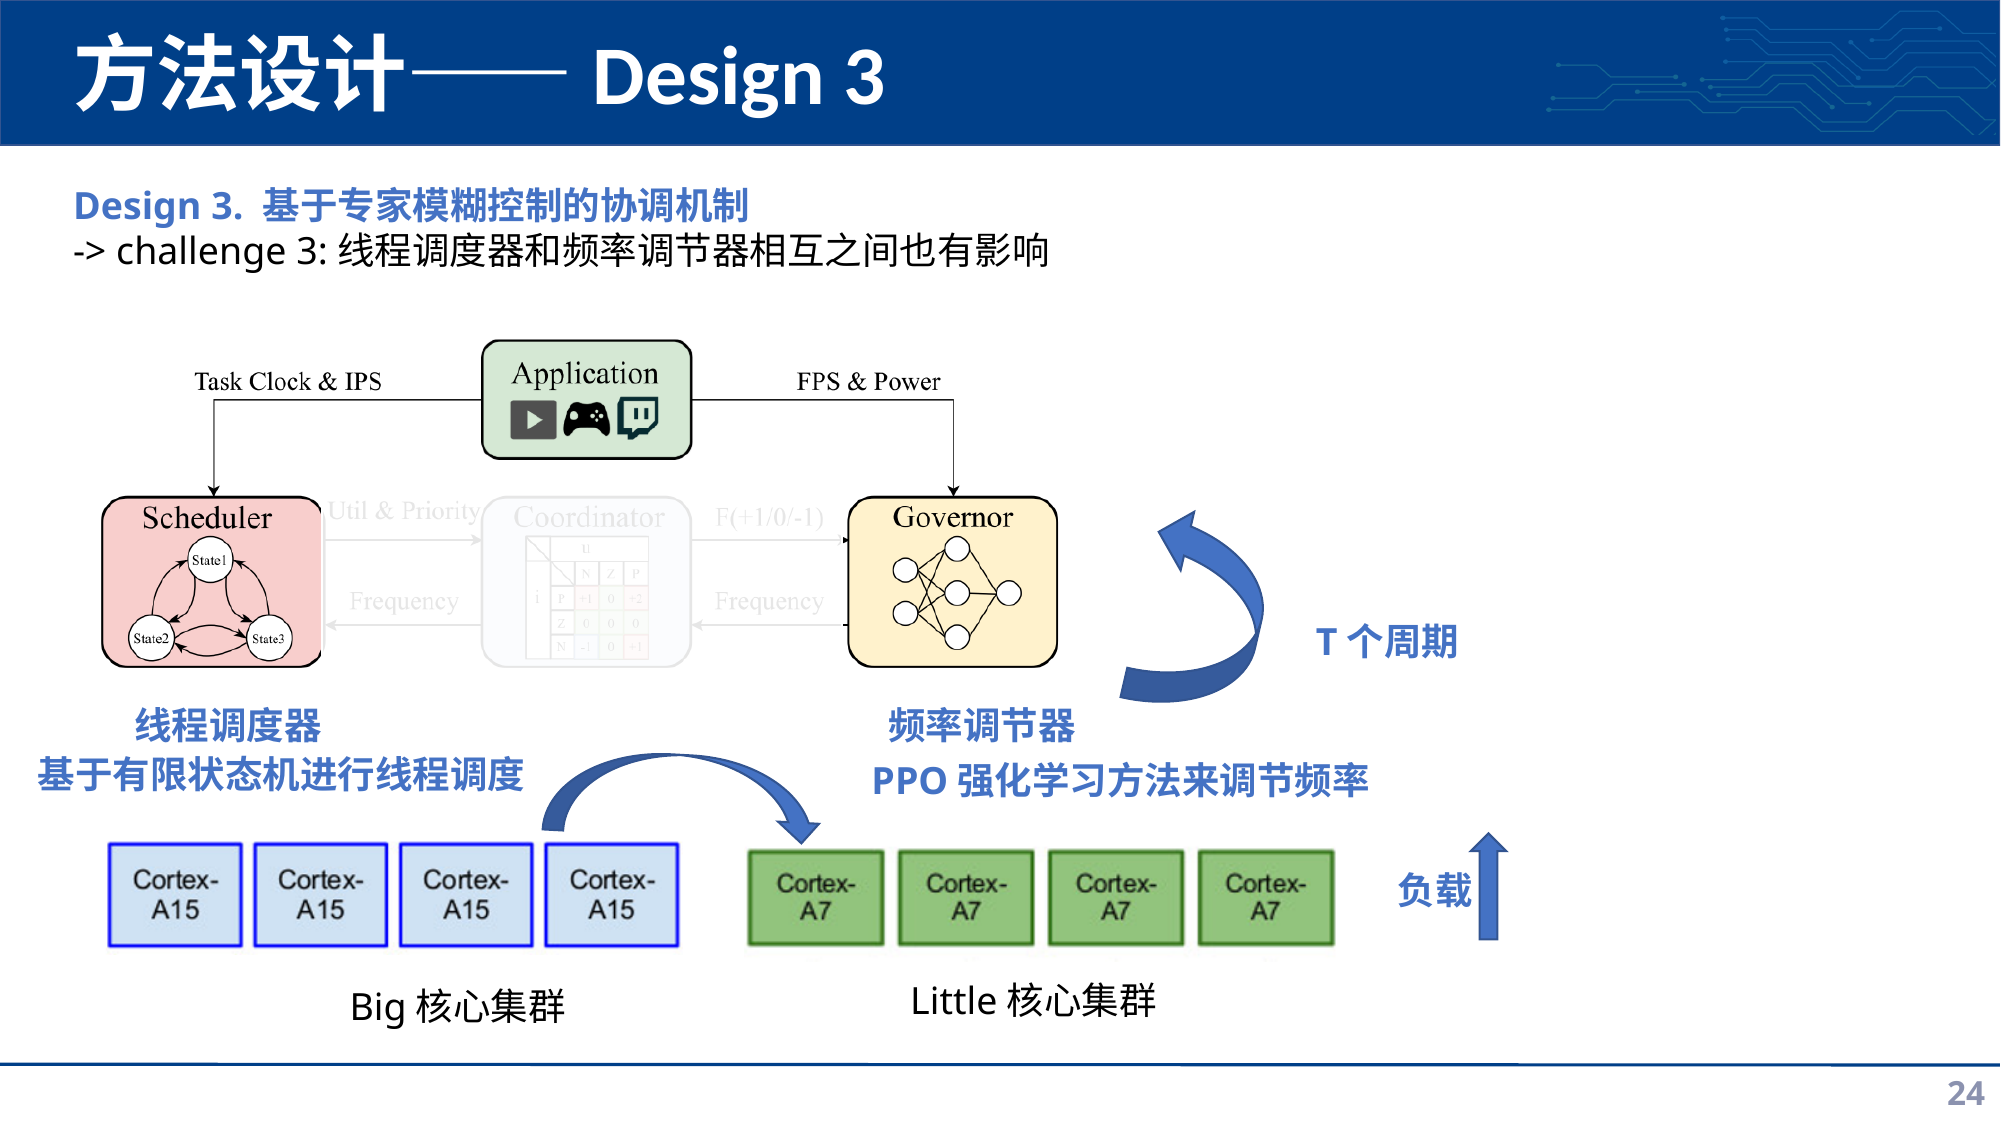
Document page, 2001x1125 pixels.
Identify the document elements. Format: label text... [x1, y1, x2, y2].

text_box Design 3. 基于专家模糊控制的协调机制 -> challenge 3:线程调度器和频率调节器相互之间也有影响 [58, 174, 1634, 280]
text_box Big核心集群 [334, 975, 581, 1035]
text_box T个周期 [1301, 610, 1609, 671]
picture [81, 824, 683, 955]
slide_number 24 [1550, 1065, 2000, 1125]
text_box [1468, 831, 1509, 941]
picture [744, 833, 1353, 962]
text_box 基于有限状态机进行线程调度 [22, 743, 541, 804]
title 方法设计——Design 3 [58, 3, 1938, 153]
text_box [1119, 509, 1264, 703]
picture [58, 322, 1070, 694]
text_box 负载 [1383, 859, 1478, 920]
text_box PPO强化学习方法来调节频率 [856, 749, 1385, 809]
text_box [542, 753, 822, 833]
text_box Little核心集群 [895, 969, 1172, 1030]
text_box 线程调度器 [119, 694, 337, 743]
text_box 频率调节器 [873, 694, 1091, 749]
